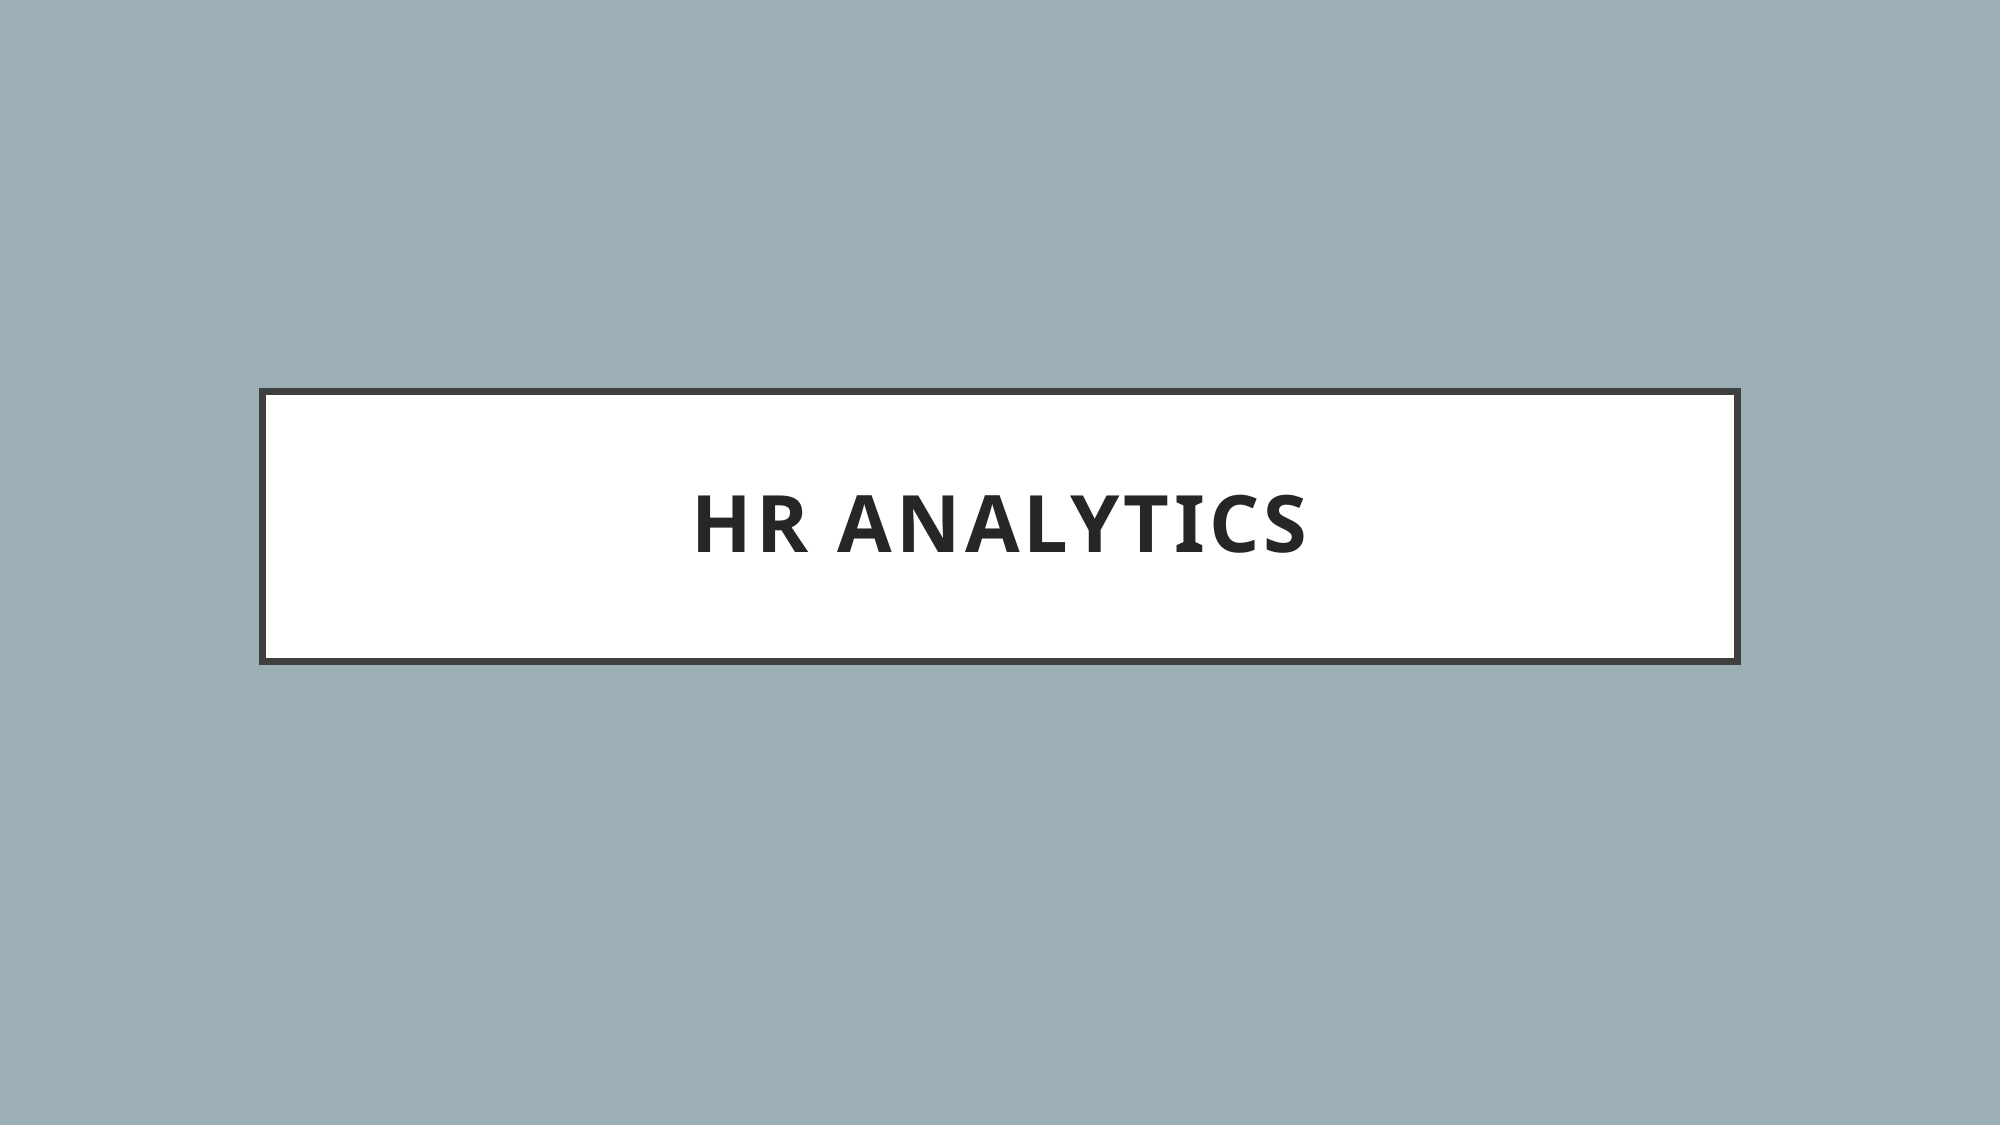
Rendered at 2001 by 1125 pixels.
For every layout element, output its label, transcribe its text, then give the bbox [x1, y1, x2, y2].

title HR ANALYTICS [259, 388, 1741, 665]
